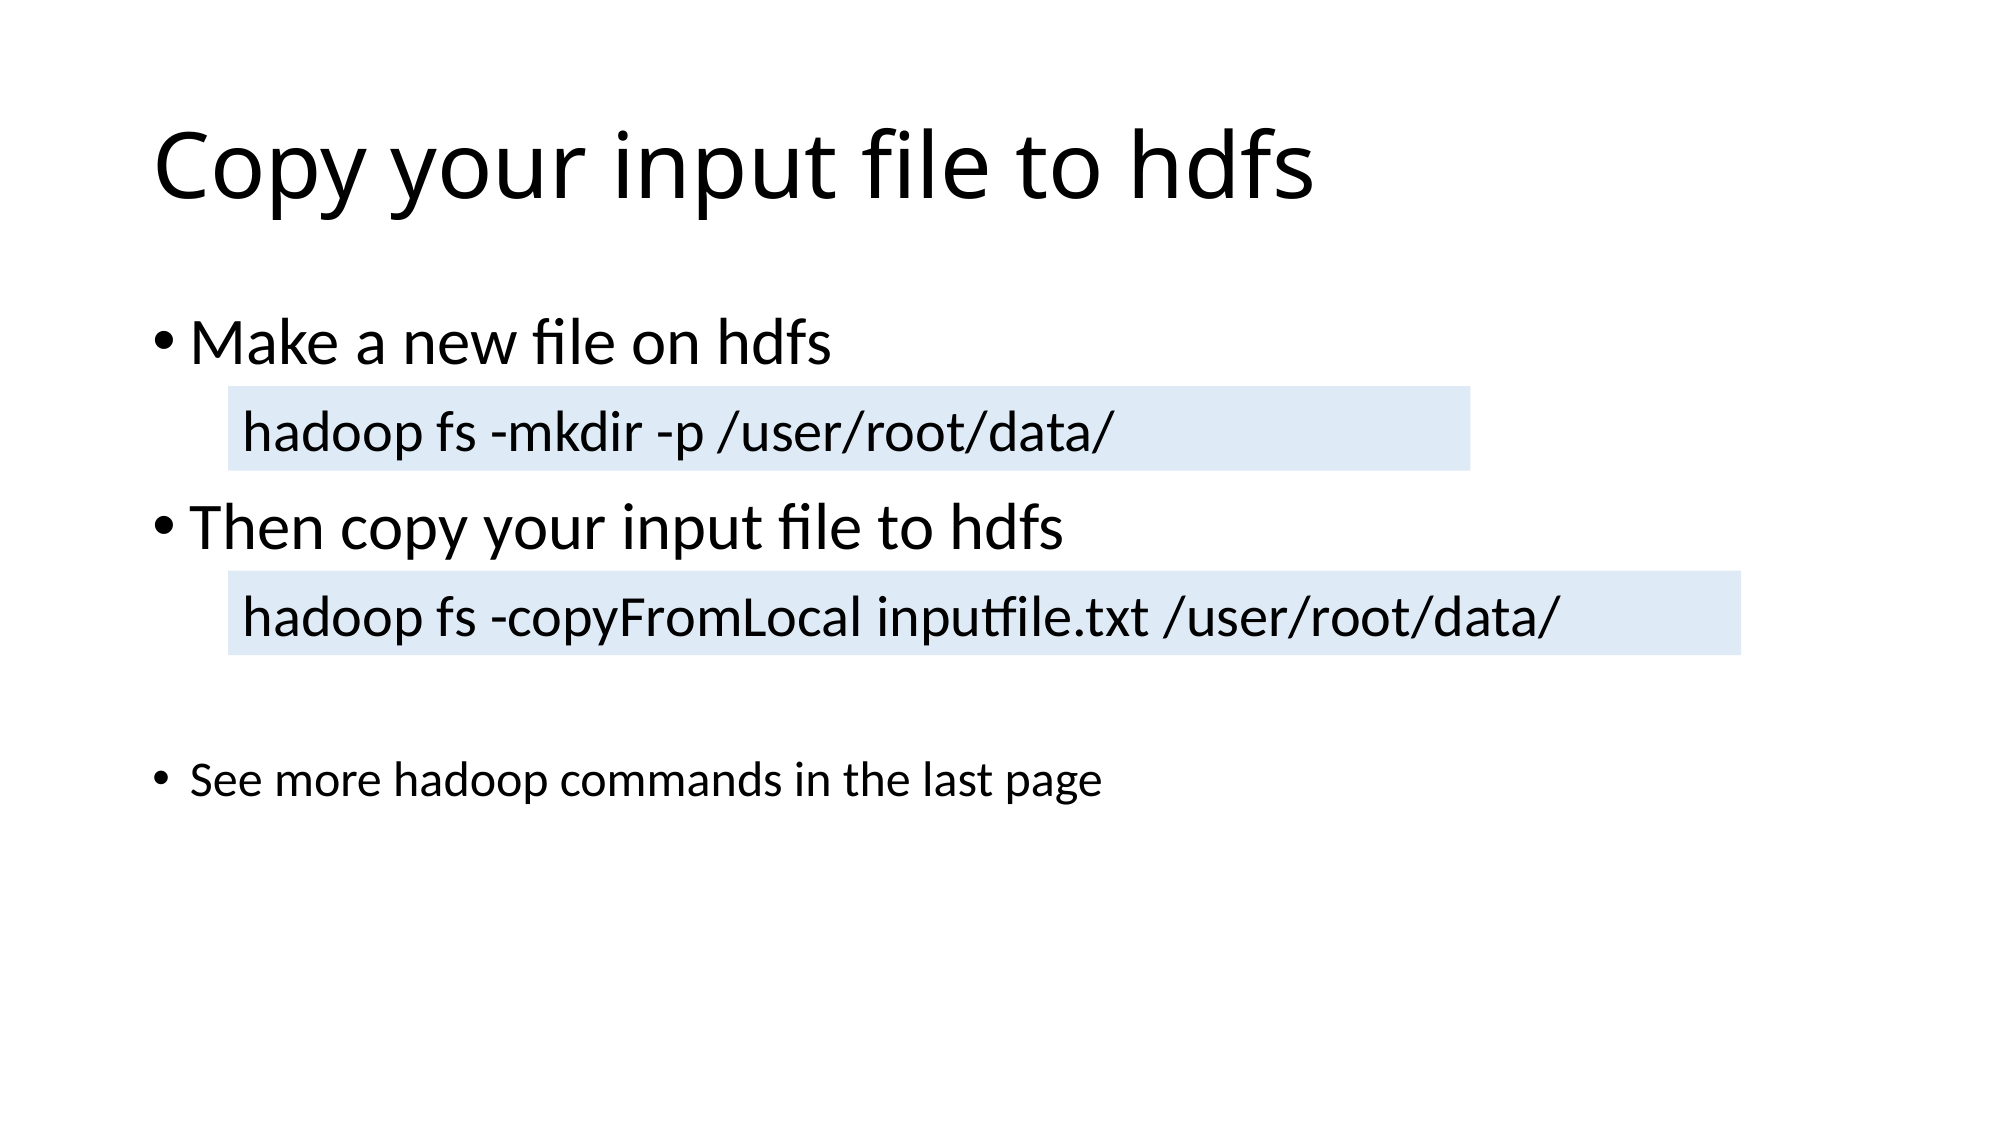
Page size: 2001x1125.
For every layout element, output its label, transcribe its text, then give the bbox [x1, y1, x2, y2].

text_box hadoop fs -copyFromLocal inputfile.txt /user/root/data/ [228, 570, 1742, 656]
text_box hadoop fs -mkdir -p /user/root/data/ [228, 386, 1471, 471]
list Make a new file on hdfs Then copy your input file to hdfs See more hadoop commands in the last page [137, 299, 1863, 1014]
title Copy your input file to hdfs [137, 59, 1863, 278]
